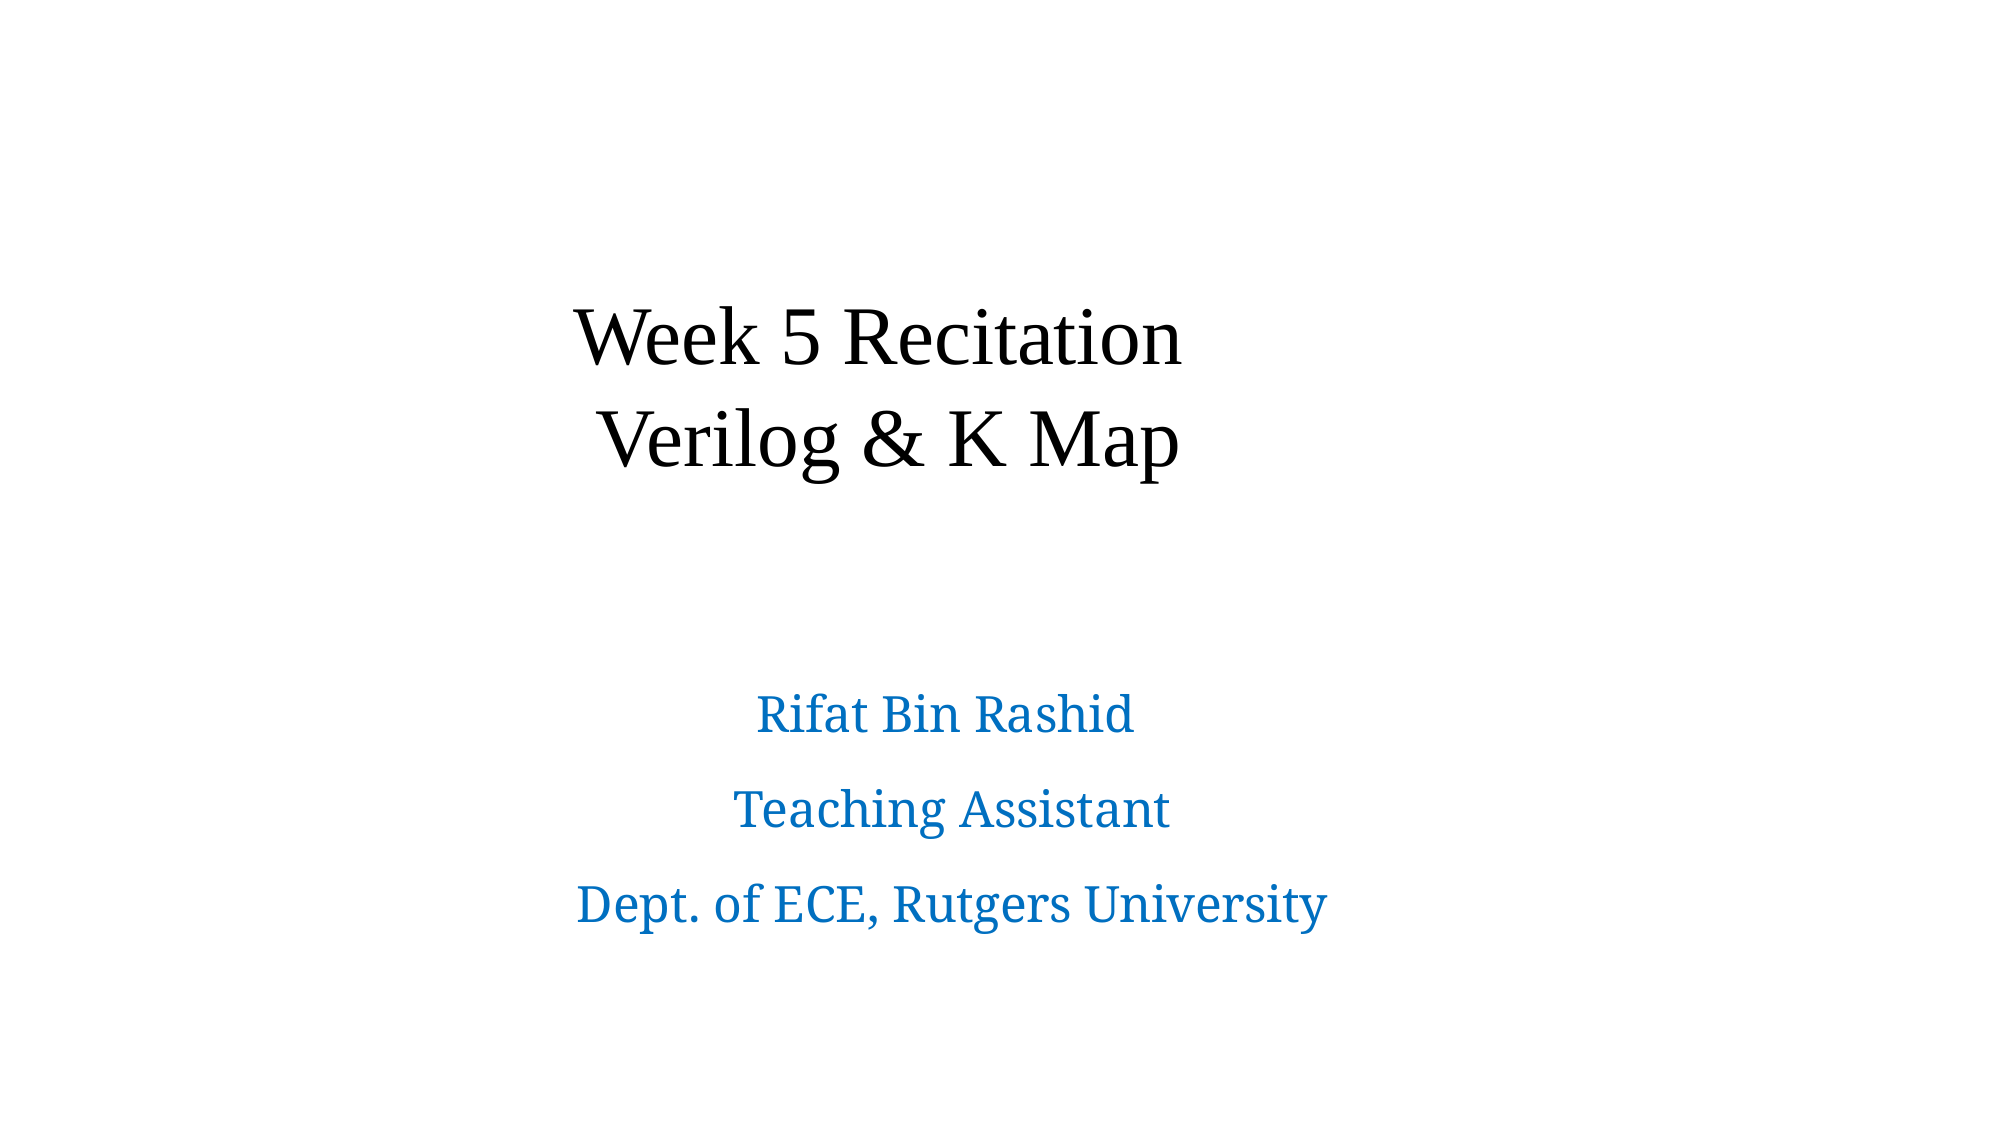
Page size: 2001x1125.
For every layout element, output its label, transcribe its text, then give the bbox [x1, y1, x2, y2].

text_box Week 5 Recitation Verilog & K Map Rifat Bin Rashid Teaching Assistant Dept. of ECE, Rutgers University [0, 278, 1775, 1028]
